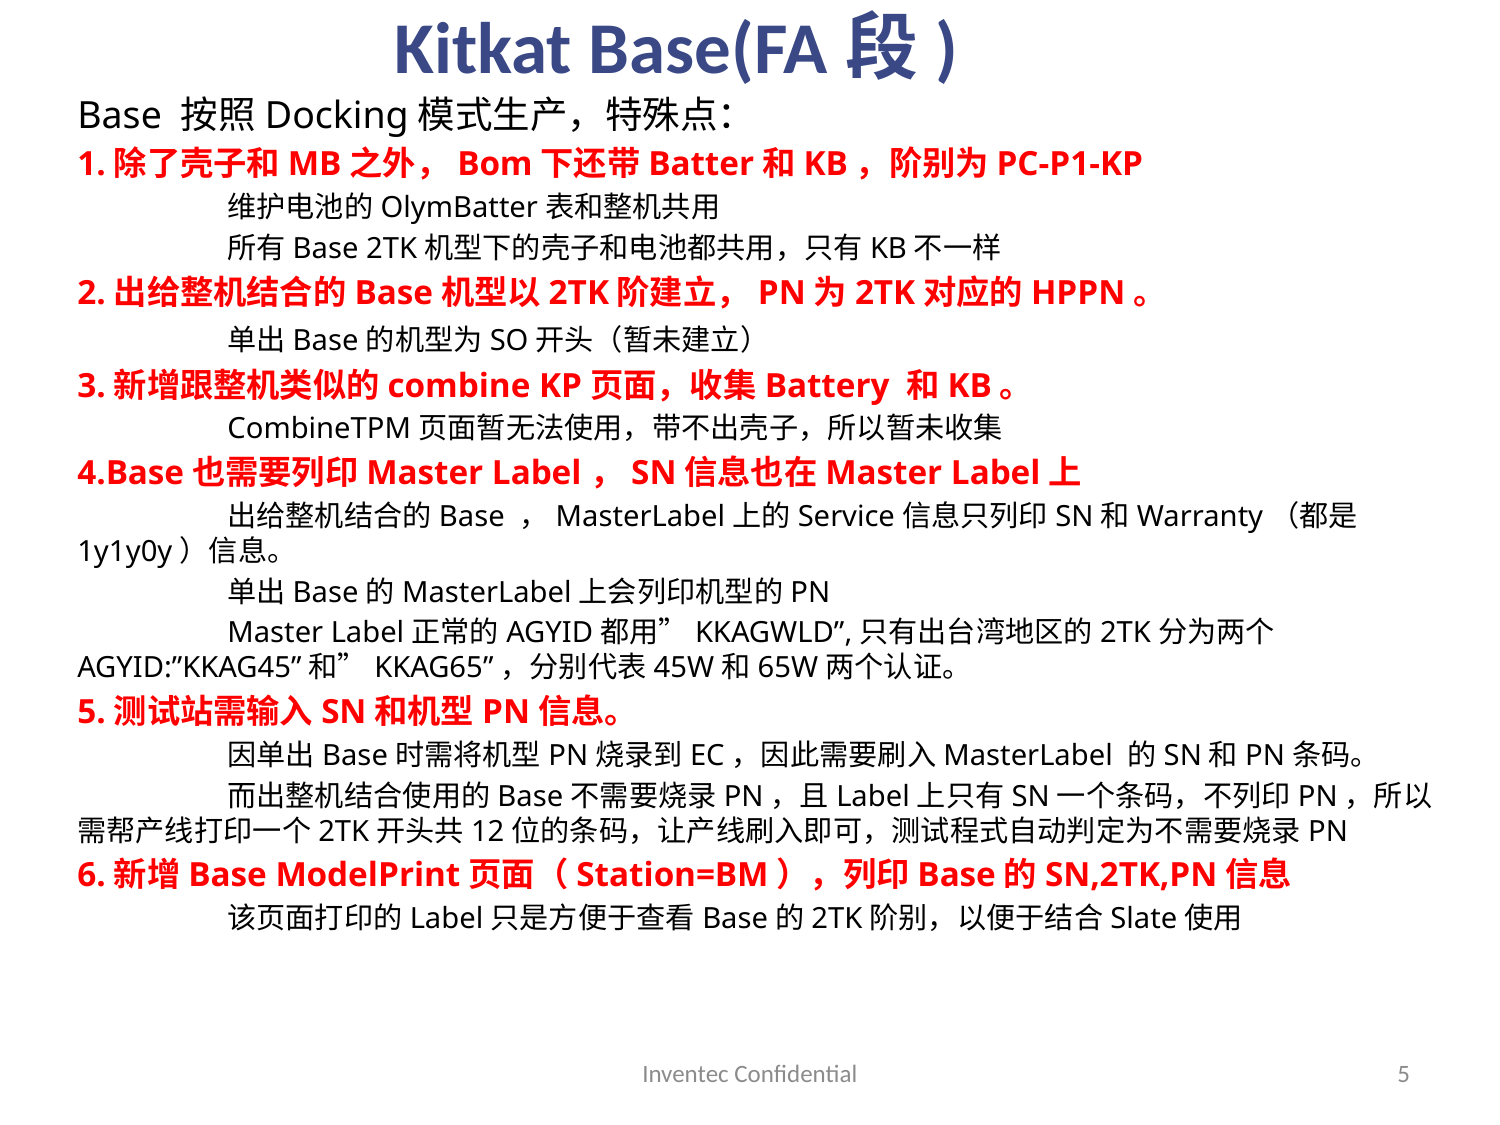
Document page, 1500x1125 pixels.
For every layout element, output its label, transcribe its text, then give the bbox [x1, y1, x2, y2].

slide_number 5 [1074, 1042, 1425, 1103]
text_box Kitkat Base(FA段) [140, 5, 1212, 82]
text_box Base 按照Docking模式生产，特殊点： 1.除了壳子和MB之外，Bom下还带Batter和KB，阶别为PC-P1-KP 维护电池的OlymBatter表和整机共用 所有Base 2TK机型下的壳子和电池都共用，只有KB不一样 2.出给整机结合的Base机型以2TK阶建立，PN为2TK对应的HPPN。 单出Base的机型为SO开头（暂未建立） 3.新增跟整机类似的combine KP页面，收集Battery 和KB。 CombineTPM页面暂无法使用，带不出壳子，所以暂未收集 4.Base也需要列印Master Label，SN信息也在Master Label上 出给整机结合的Base ，MasterLabel上的Service信息只列印SN和Warranty（都是1y1y0y）信息。 单出Base的MasterLabel上会列印机型的PN Master Label正常的AGYID都用”KKAGWLD”,只有出台湾地区的2TK分为两个AGYID:”KKAG45”和”KKAG65”，分别代表45W和65W两个认证。 5.测试站需输入SN和机型PN信息。 因单出Base时需将机型PN烧录到EC，因此需要刷入MasterLabel 的SN和PN条码。 而出整机结合使用的Base不需要烧录PN，且Label上只有SN一个条码，不列印PN，所以需帮产线打印一个2TK开头共12位的条码，让产线刷入即可，测试程式自动判定为不需要烧录PN 6.新增Base ModelPrint页面（Station=BM），列印Base的SN,2TK,PN信息 该页面打印的Label只是方便于查看Base的2TK阶别，以便于结合Slate使用 [68, 82, 1453, 1020]
footer Inventec Confidential [512, 1042, 988, 1103]
